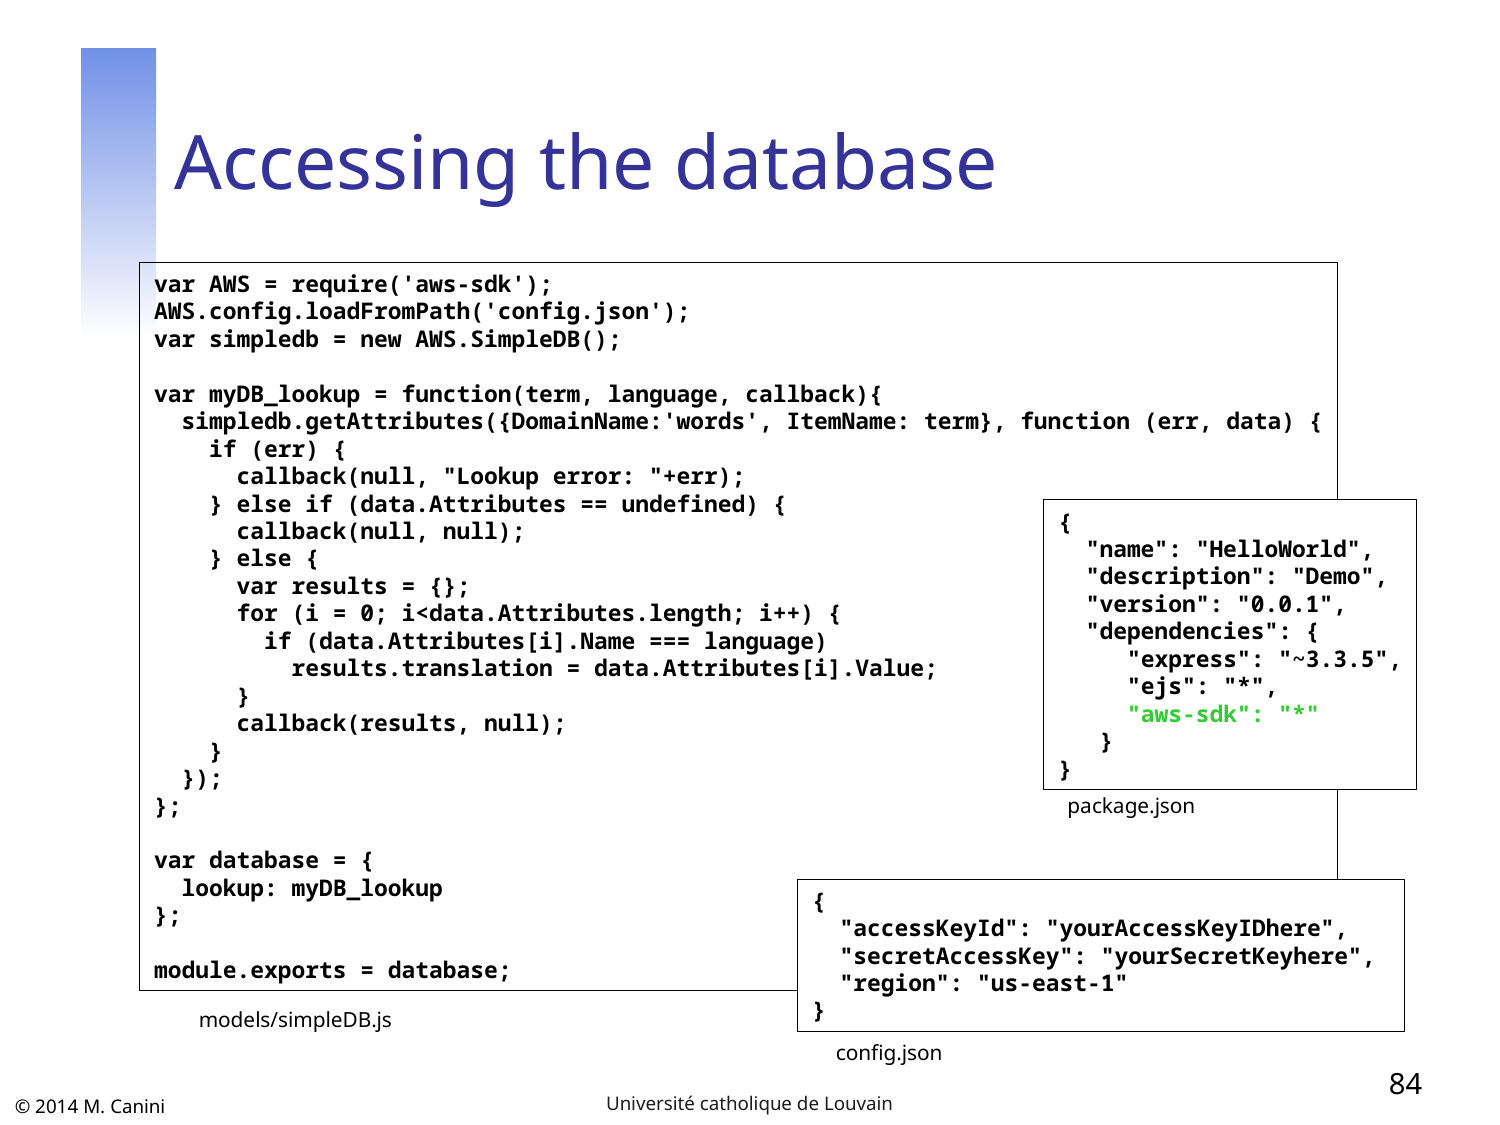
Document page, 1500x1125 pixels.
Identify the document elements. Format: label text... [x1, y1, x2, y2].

text_box { "name": "HelloWorld", "description": "Demo", "version": "0.0.1", "dependencies": { "express": "~3.3.5", "ejs": "*", "aws-sdk": "*" } } [1043, 499, 1417, 789]
text_box models/simpleDB.js [183, 998, 407, 1039]
text_box { "accessKeyId": "yourAccessKeyIDhere", "secretAccessKey": "yourSecretKeyhere", "region": "us-east-1" } [797, 878, 1405, 1031]
slide_number 84 [1124, 1037, 1438, 1113]
text_box config.json [821, 1032, 958, 1072]
text_box package.json [1052, 785, 1210, 826]
text_box var AWS = require('aws-sdk'); AWS.config.loadFromPath('config.json'); var simpledb = new AWS.SimpleDB(); var myDB_lookup = function(term, language, callback){ simpledb.getAttributes({DomainName:'words', ItemName: term}, function (err, data) { if (err) { callback(null, "Lookup error: "+err); } else if (data.Attributes == undefined) { callback(null, null); } else { var results = {}; for (i = 0; i<data.Attributes.length; i++) { if (data.Attributes[i].Name === language) results.translation = data.Attributes[i].Value; } callback(results, null); } }); }; var database = { lookup: myDB_lookup }; module.exports = database; [139, 262, 1338, 991]
footer Université catholique de Louvain [512, 1083, 987, 1125]
title Accessing the database [158, 49, 1438, 213]
